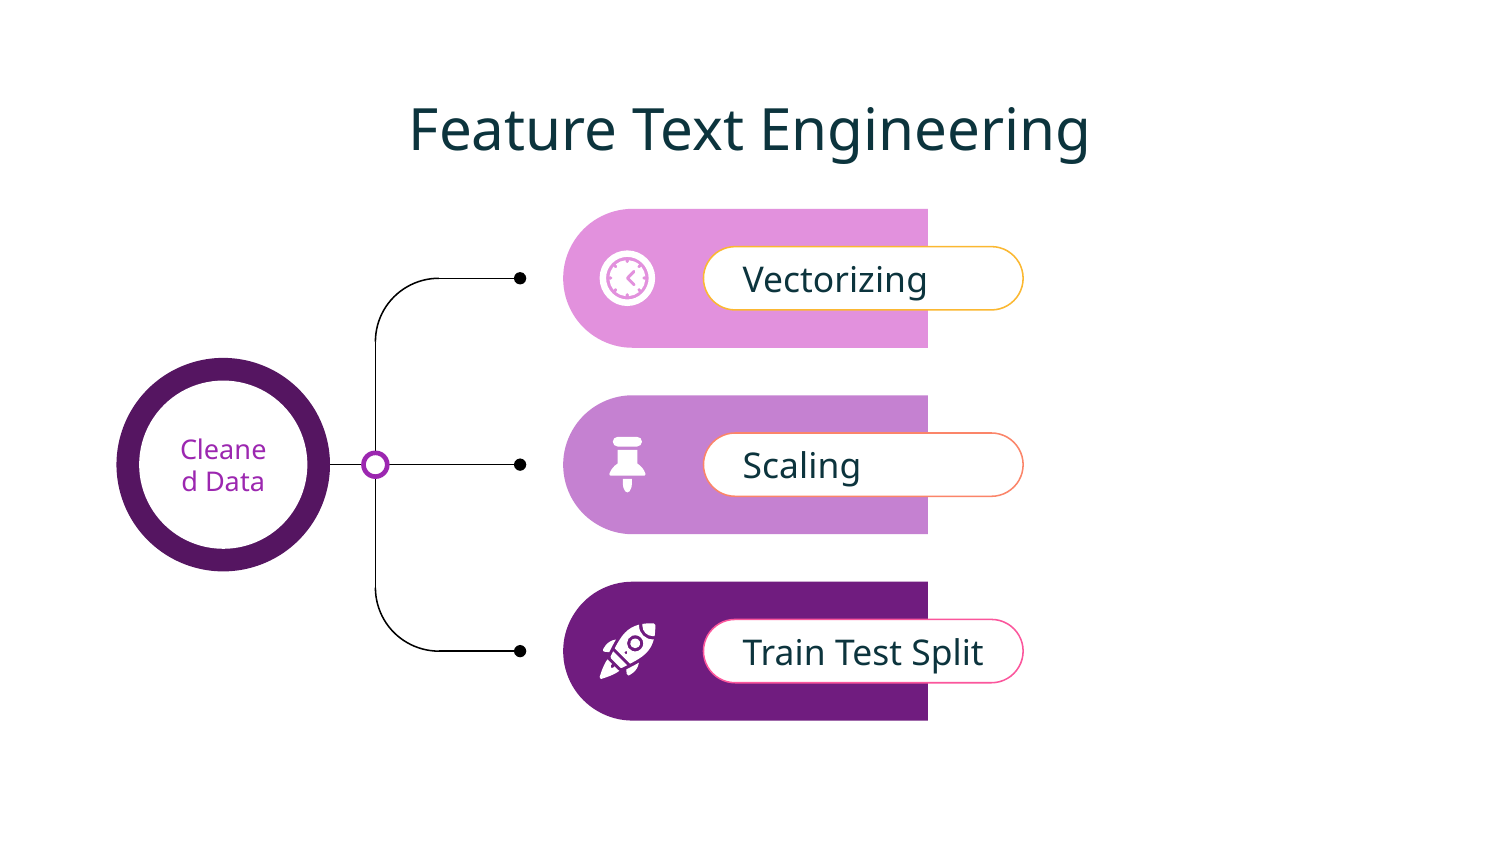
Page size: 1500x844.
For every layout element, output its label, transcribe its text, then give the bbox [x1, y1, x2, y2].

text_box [599, 622, 656, 680]
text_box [562, 581, 1384, 721]
title Feature Text Engineering [116, 88, 1384, 167]
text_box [562, 208, 1384, 348]
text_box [599, 250, 656, 307]
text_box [562, 394, 1384, 535]
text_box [609, 436, 646, 493]
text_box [116, 277, 521, 652]
